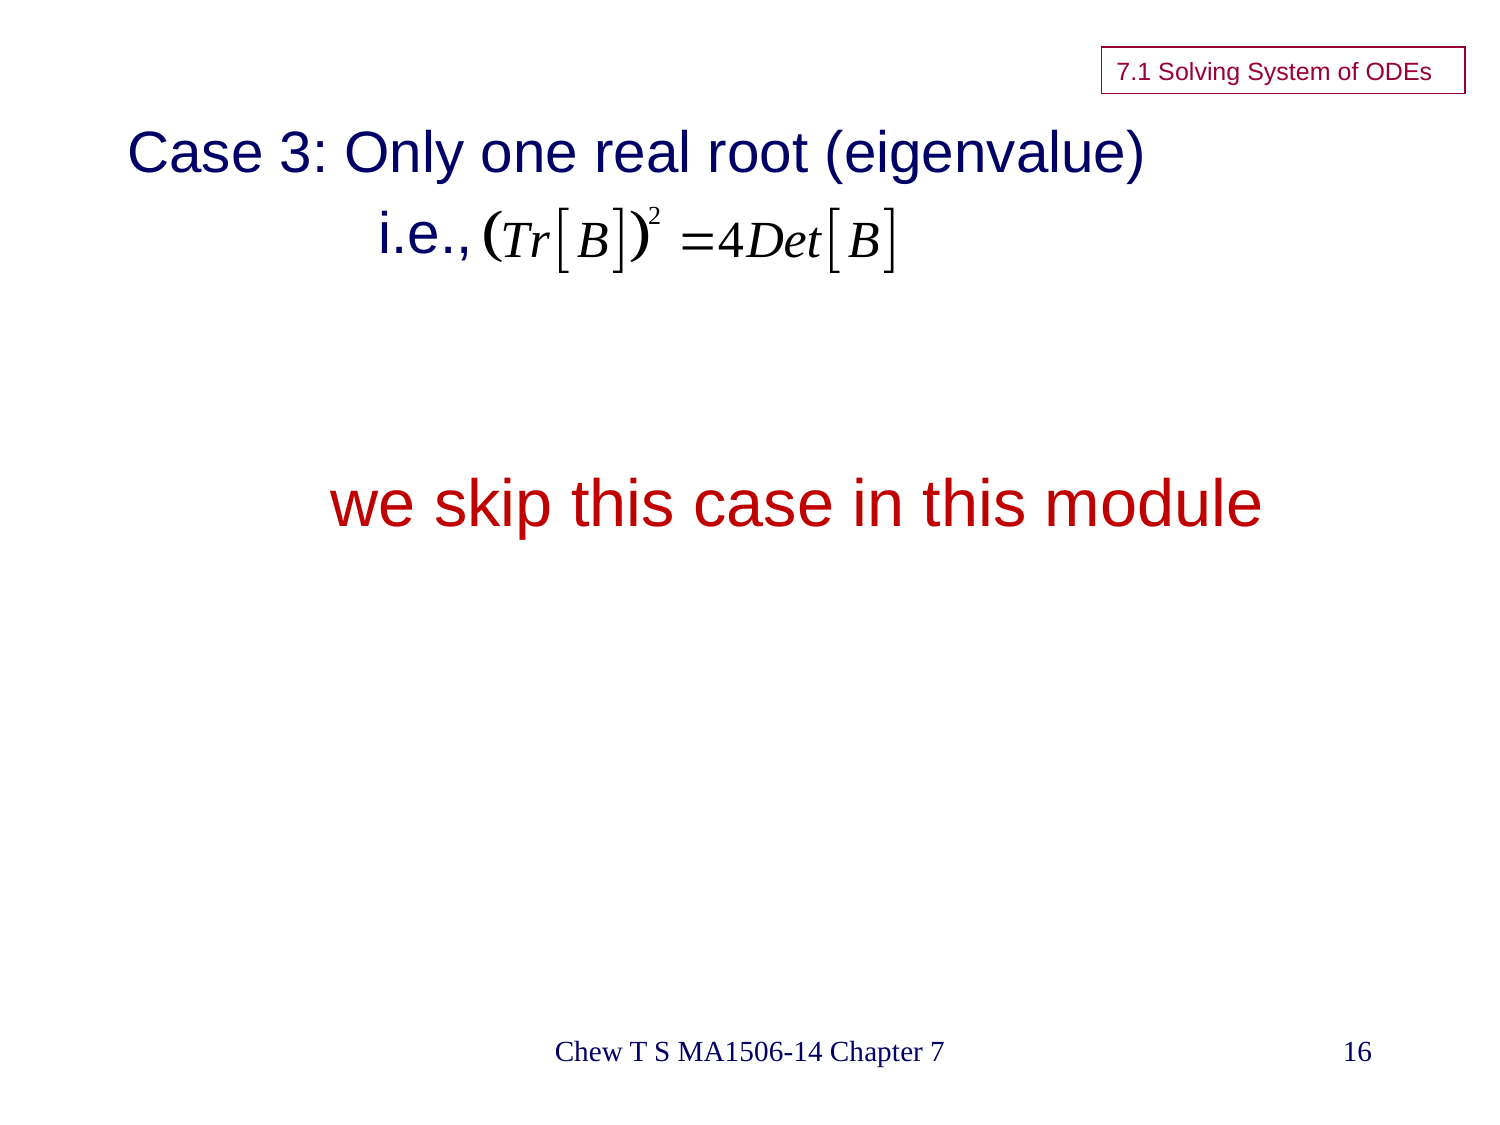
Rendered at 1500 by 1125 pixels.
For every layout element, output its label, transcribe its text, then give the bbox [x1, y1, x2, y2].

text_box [480, 198, 902, 281]
text_box i.e., [363, 187, 488, 273]
text_box we skip this case in this module [315, 452, 1279, 548]
text_box 7.1 Solving System of ODEs [1101, 46, 1465, 94]
title Case 3: Only one real root (eigenvalue) [112, 99, 1173, 200]
footer Chew T S MA1506-14 Chapter 7 [512, 1024, 988, 1101]
slide_number 16 [1074, 1024, 1388, 1101]
